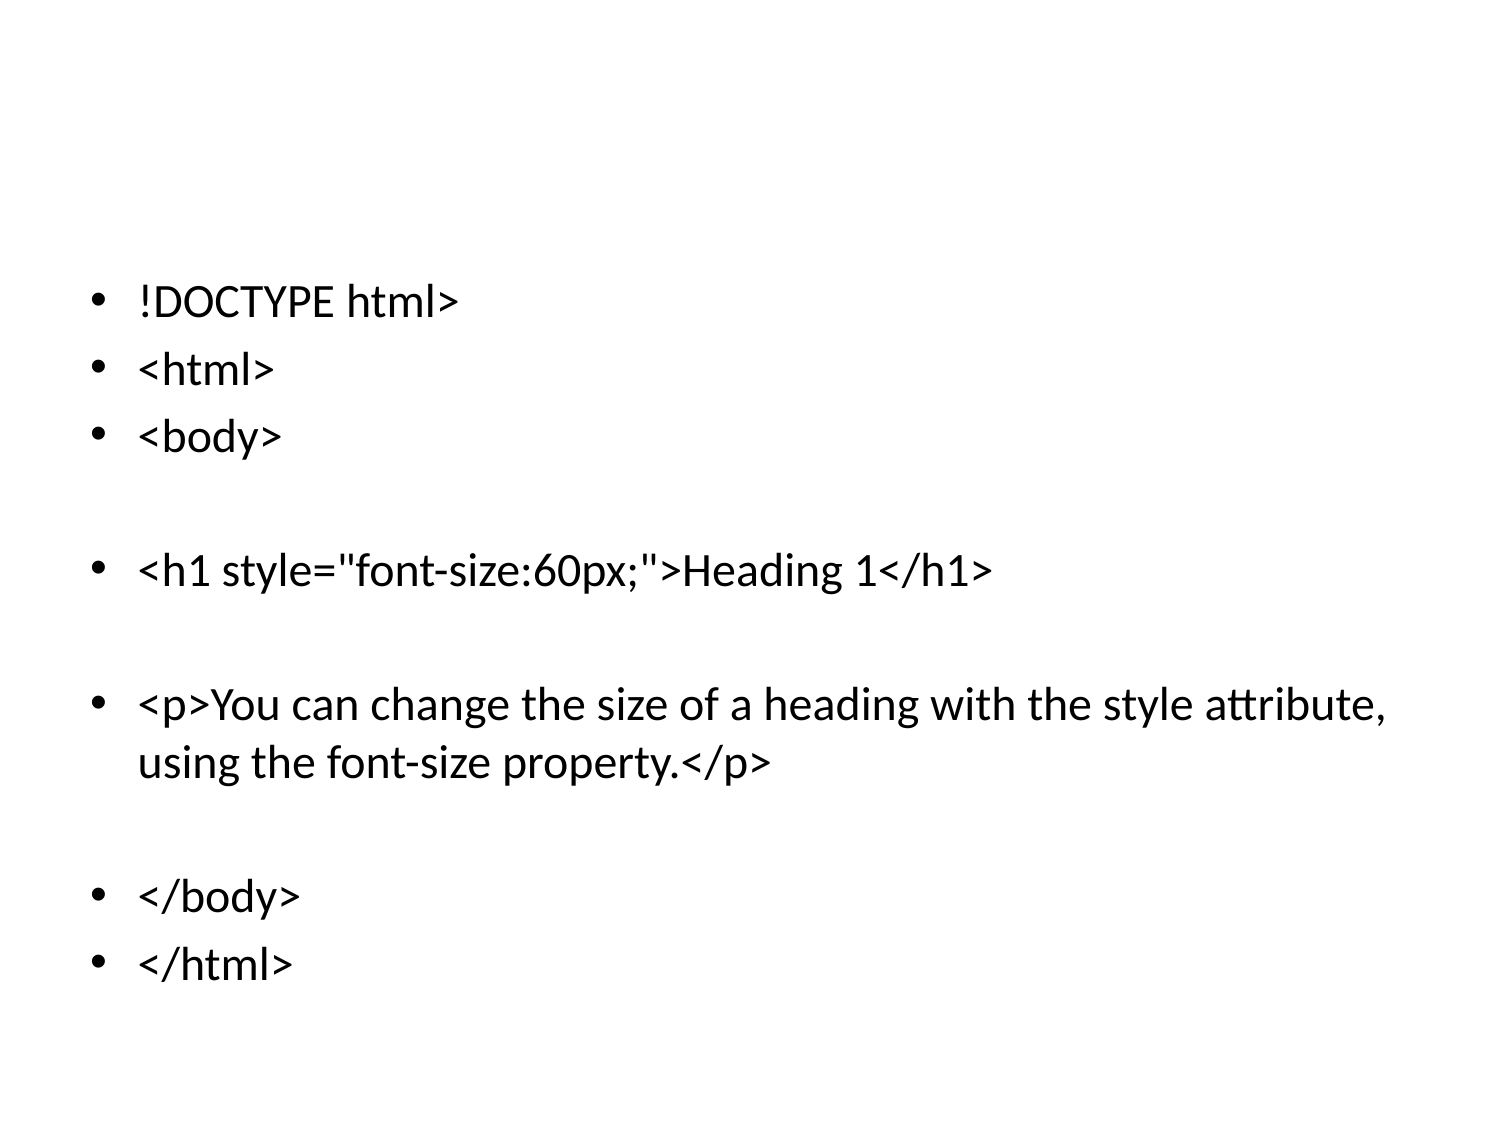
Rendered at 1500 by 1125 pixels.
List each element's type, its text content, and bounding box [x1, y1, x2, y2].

list !DOCTYPE html> <html> <body> <h1 style="font-size:60px;">Heading 1</h1> <p>You can change the size of a heading with the style attribute, using the font-size property.</p> </body> </html> [75, 262, 1425, 1005]
